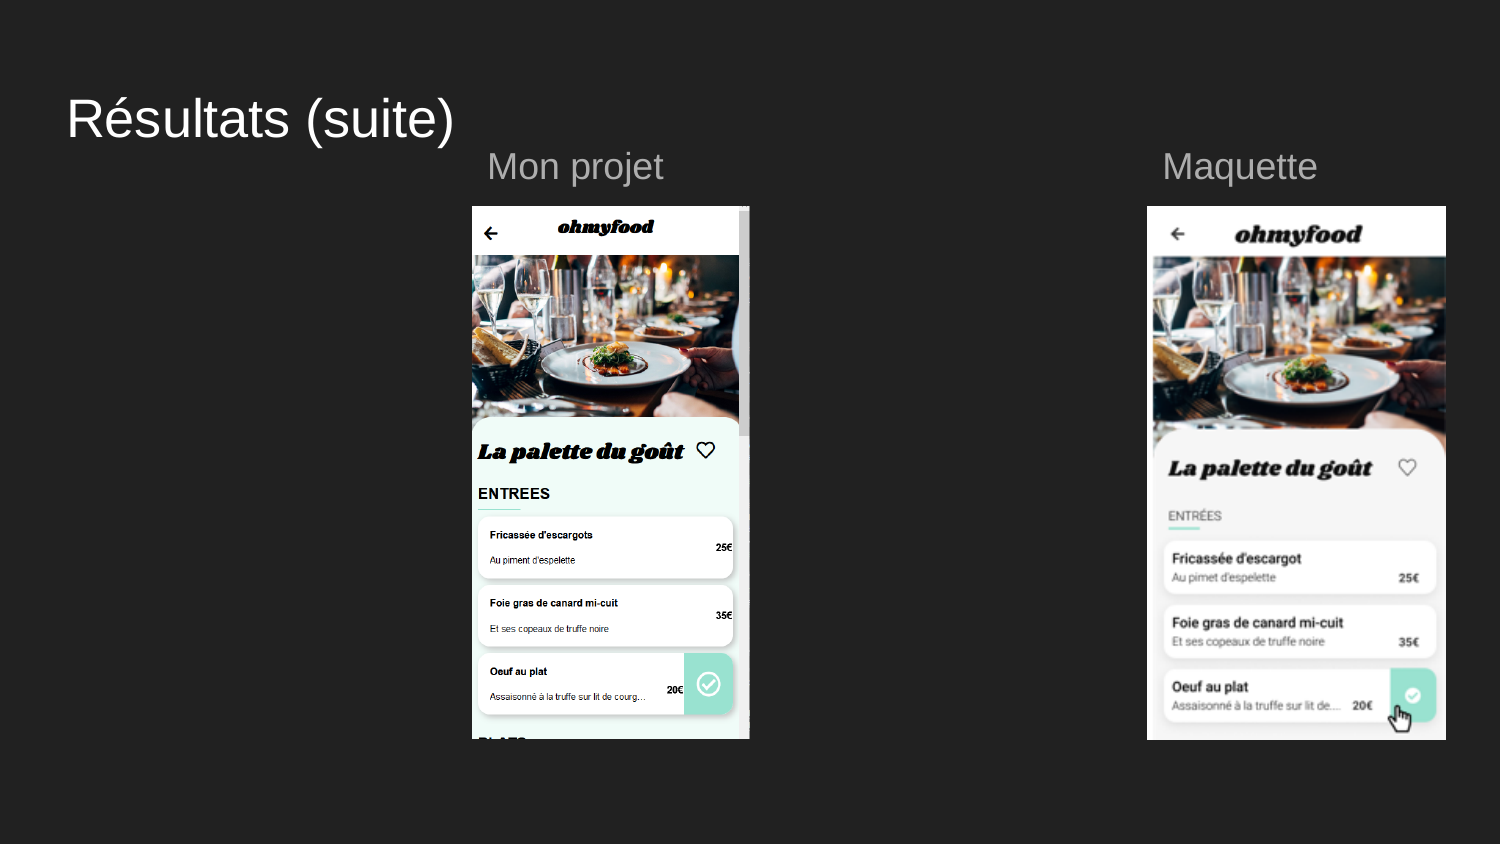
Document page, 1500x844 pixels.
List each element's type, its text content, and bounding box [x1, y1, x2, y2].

picture [1147, 206, 1446, 740]
list Mon projet [472, 124, 844, 207]
list Maquette [1147, 124, 1500, 207]
picture [471, 206, 751, 740]
title Résultats (suite) [51, 72, 473, 167]
